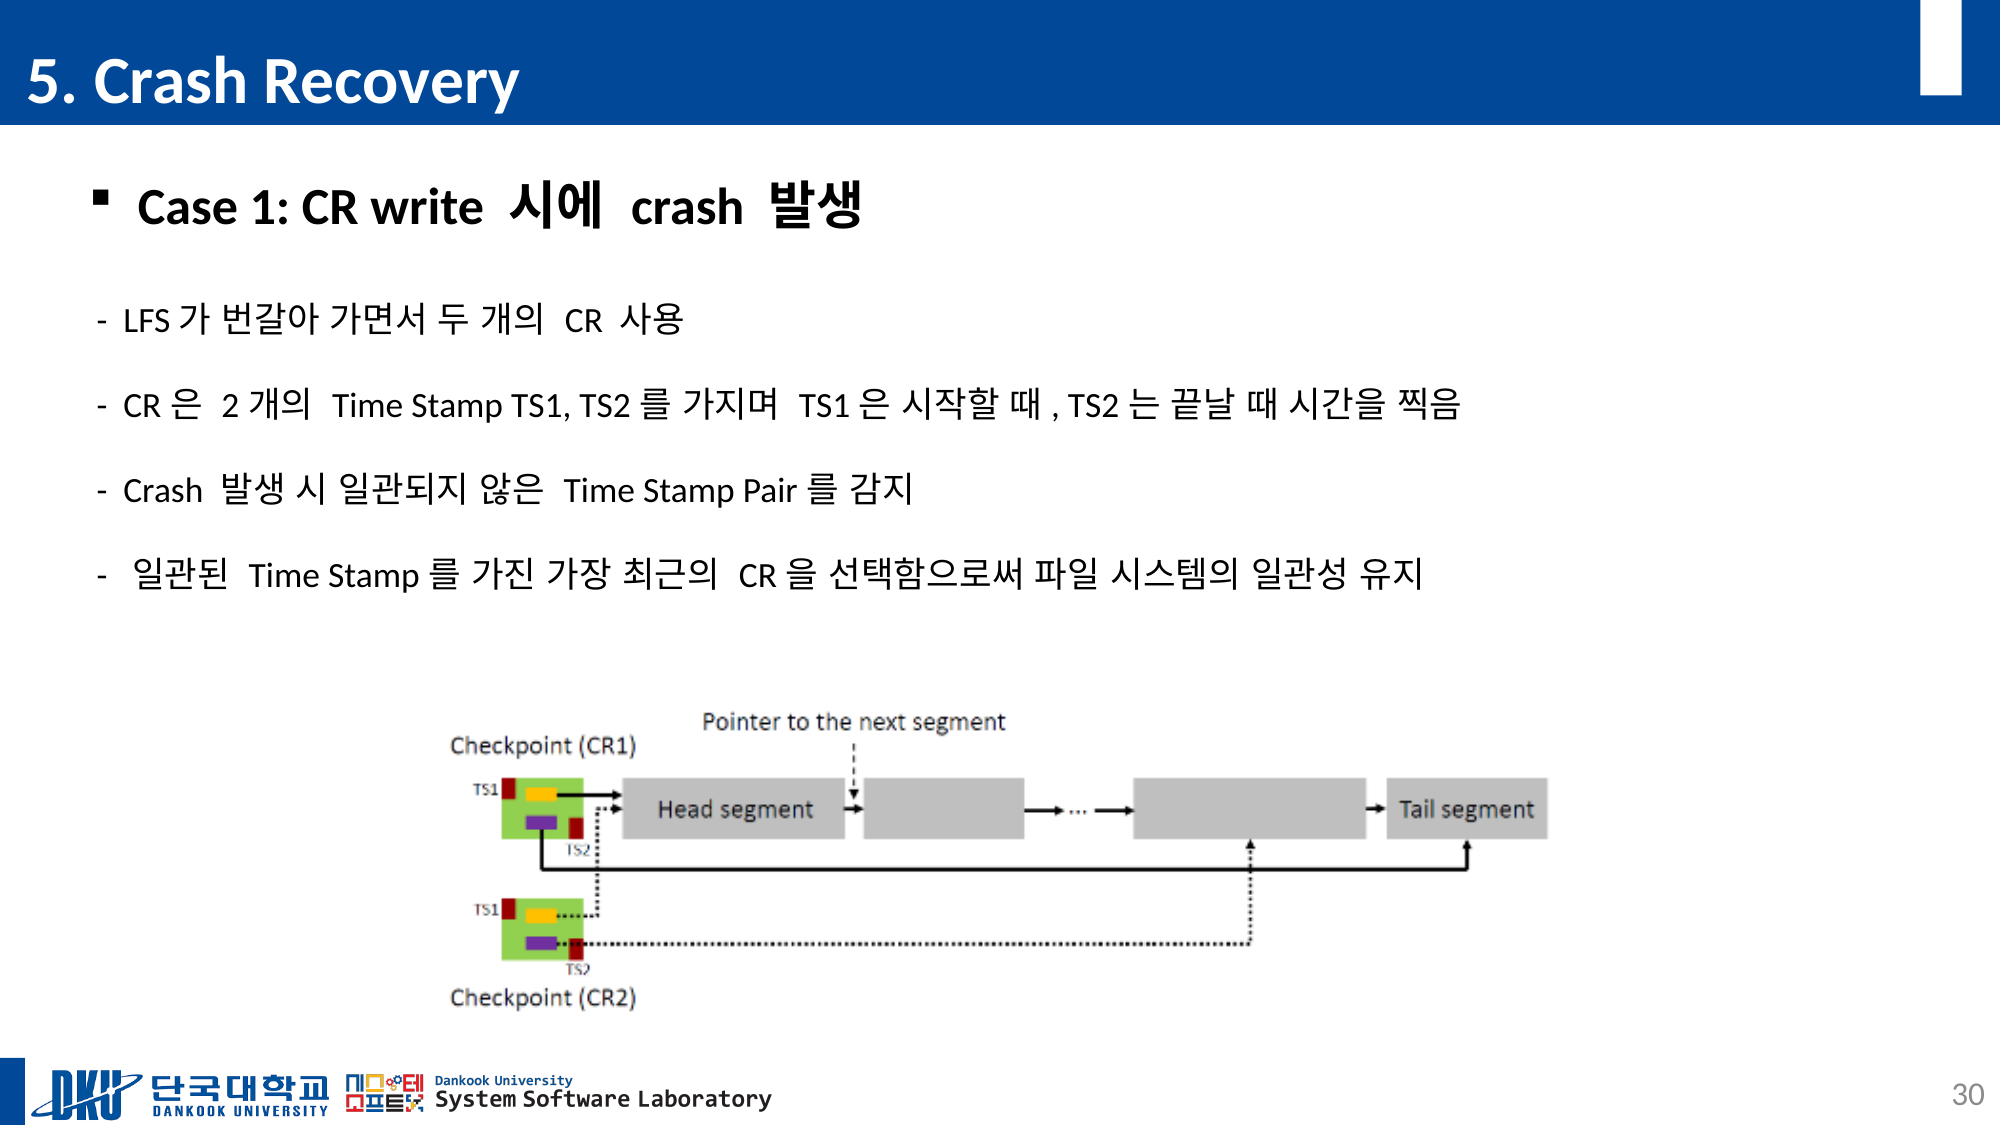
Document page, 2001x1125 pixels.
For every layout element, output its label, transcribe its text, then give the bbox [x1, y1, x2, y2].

text_box Case 1: CR write 시에 crash 발생 - LFS가 번갈아 가면서 두 개의 CR 사용 - CR은 2개의 Time Stamp TS1, TS2를 가지며 TS1은 시작할 때, TS2는 끝날 때 시간을 찍음 - Crash 발생 시 일관되지 않은 Time Stamp Pair를 감지 - 일관된 Time Stamp를 가진 가장 최근의 CR을 선택함으로써 파일 시스템의 일관성 유지 [73, 164, 1973, 603]
picture [25, 1058, 823, 1125]
title 5. Crash Recovery [11, 0, 1737, 125]
picture [443, 702, 1557, 1023]
slide_number 30 [1550, 1062, 2000, 1122]
text_box [457, 510, 1543, 570]
